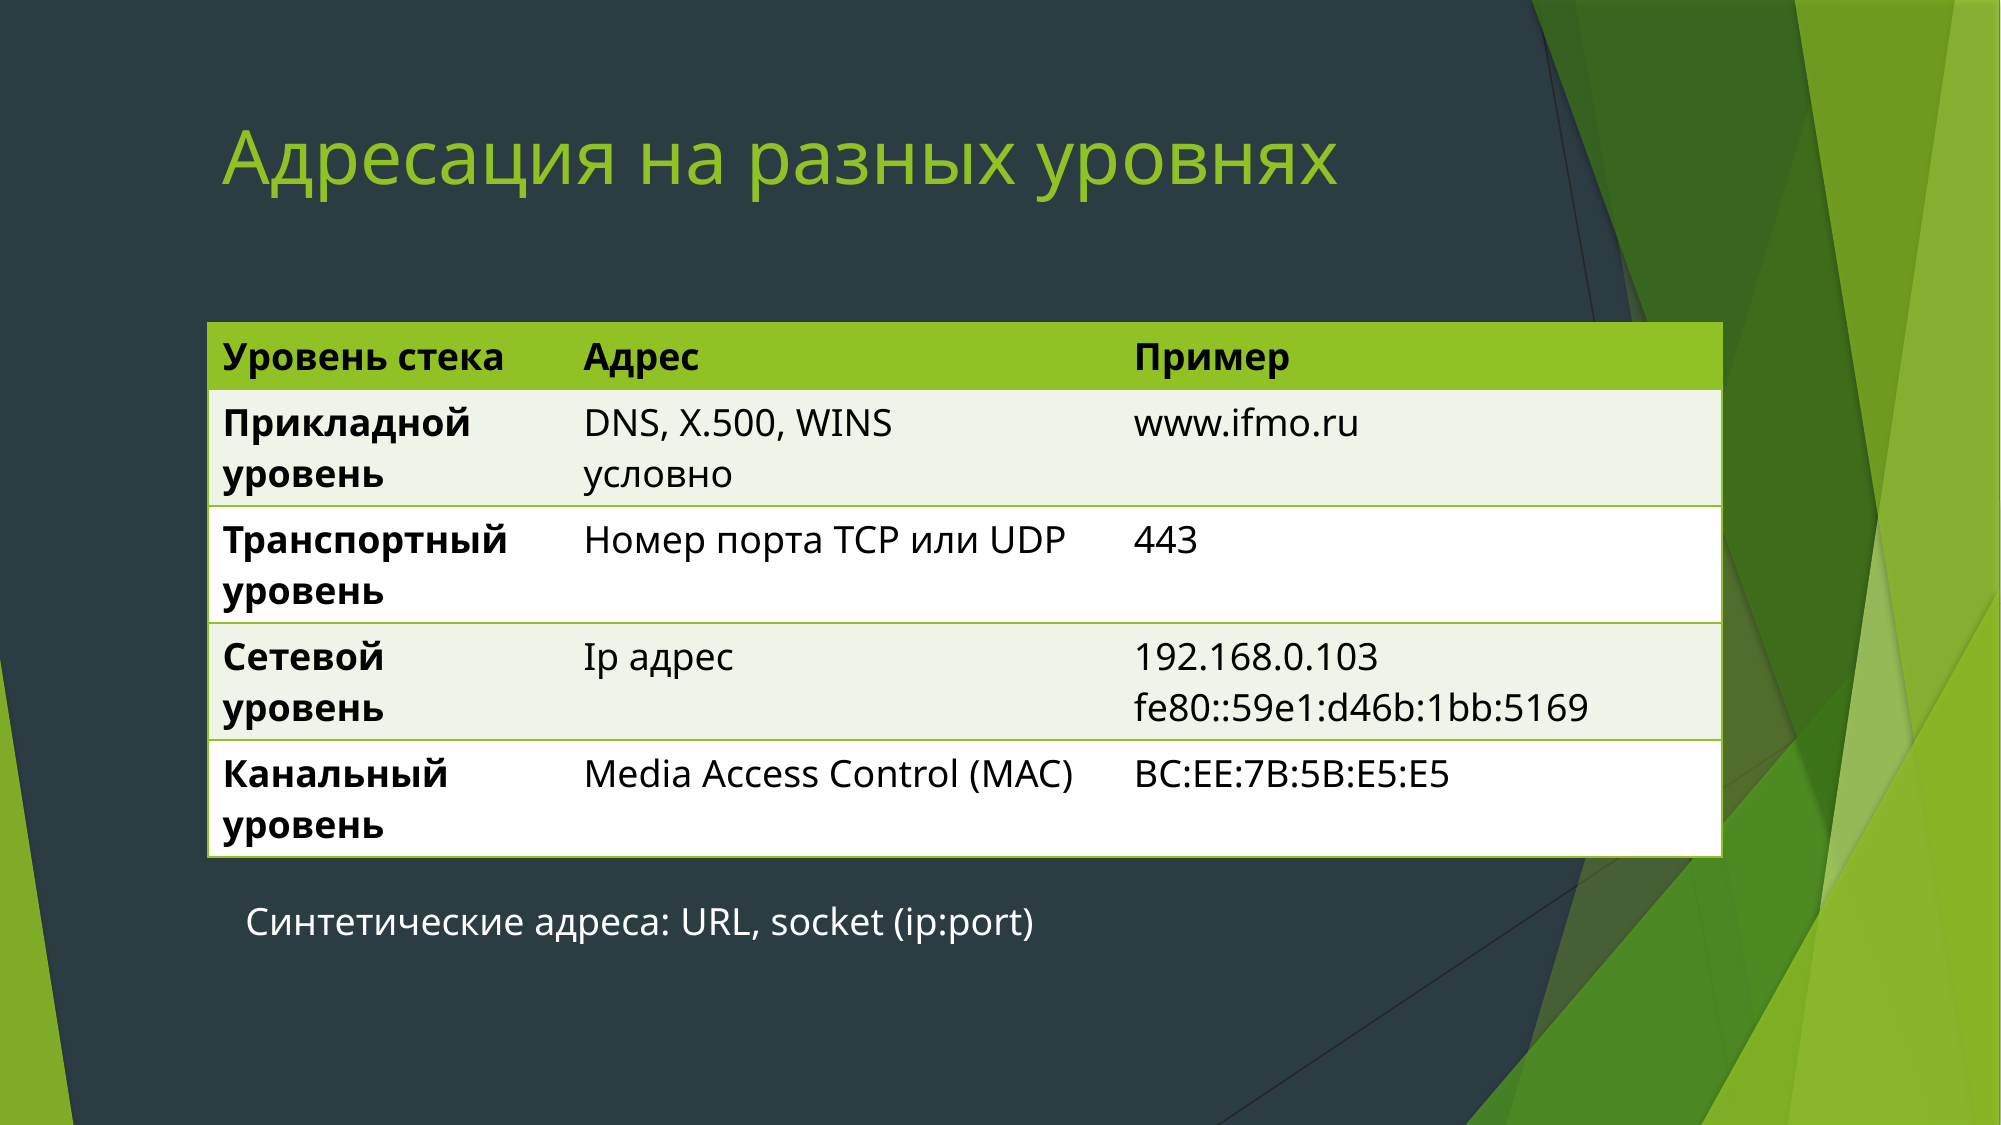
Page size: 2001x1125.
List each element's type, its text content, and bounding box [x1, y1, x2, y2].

table_cell 443 [1119, 507, 1721, 622]
table_cell 192.168.0.103 fe80::59e1:d46b:1bb:5169 [1119, 624, 1721, 739]
table_cell www.ifmo.ru [1119, 390, 1721, 505]
table_cell Media Access Control (MAC) [569, 741, 1119, 856]
text_box Синтетические адреса: URL, socket (ip:port) [230, 890, 1059, 951]
table_cell Прикладной уровень [209, 390, 569, 505]
table_header Уровень стека [209, 324, 569, 388]
title Адресация на разных уровнях [207, 101, 1558, 221]
table_cell Номер порта TCP или UDP [569, 507, 1119, 622]
table_cell Ip адрес [569, 624, 1119, 739]
table_header Адрес [569, 324, 1119, 388]
table_cell Транспортный уровень [209, 507, 569, 622]
table_cell DNS, X.500, WINS условно [569, 390, 1119, 505]
table_cell Сетевой уровень [209, 624, 569, 739]
table_cell BC:EE:7B:5B:E5:E5 [1119, 741, 1721, 856]
table_cell Канальный уровень [209, 741, 569, 856]
table_header Пример [1119, 324, 1721, 388]
